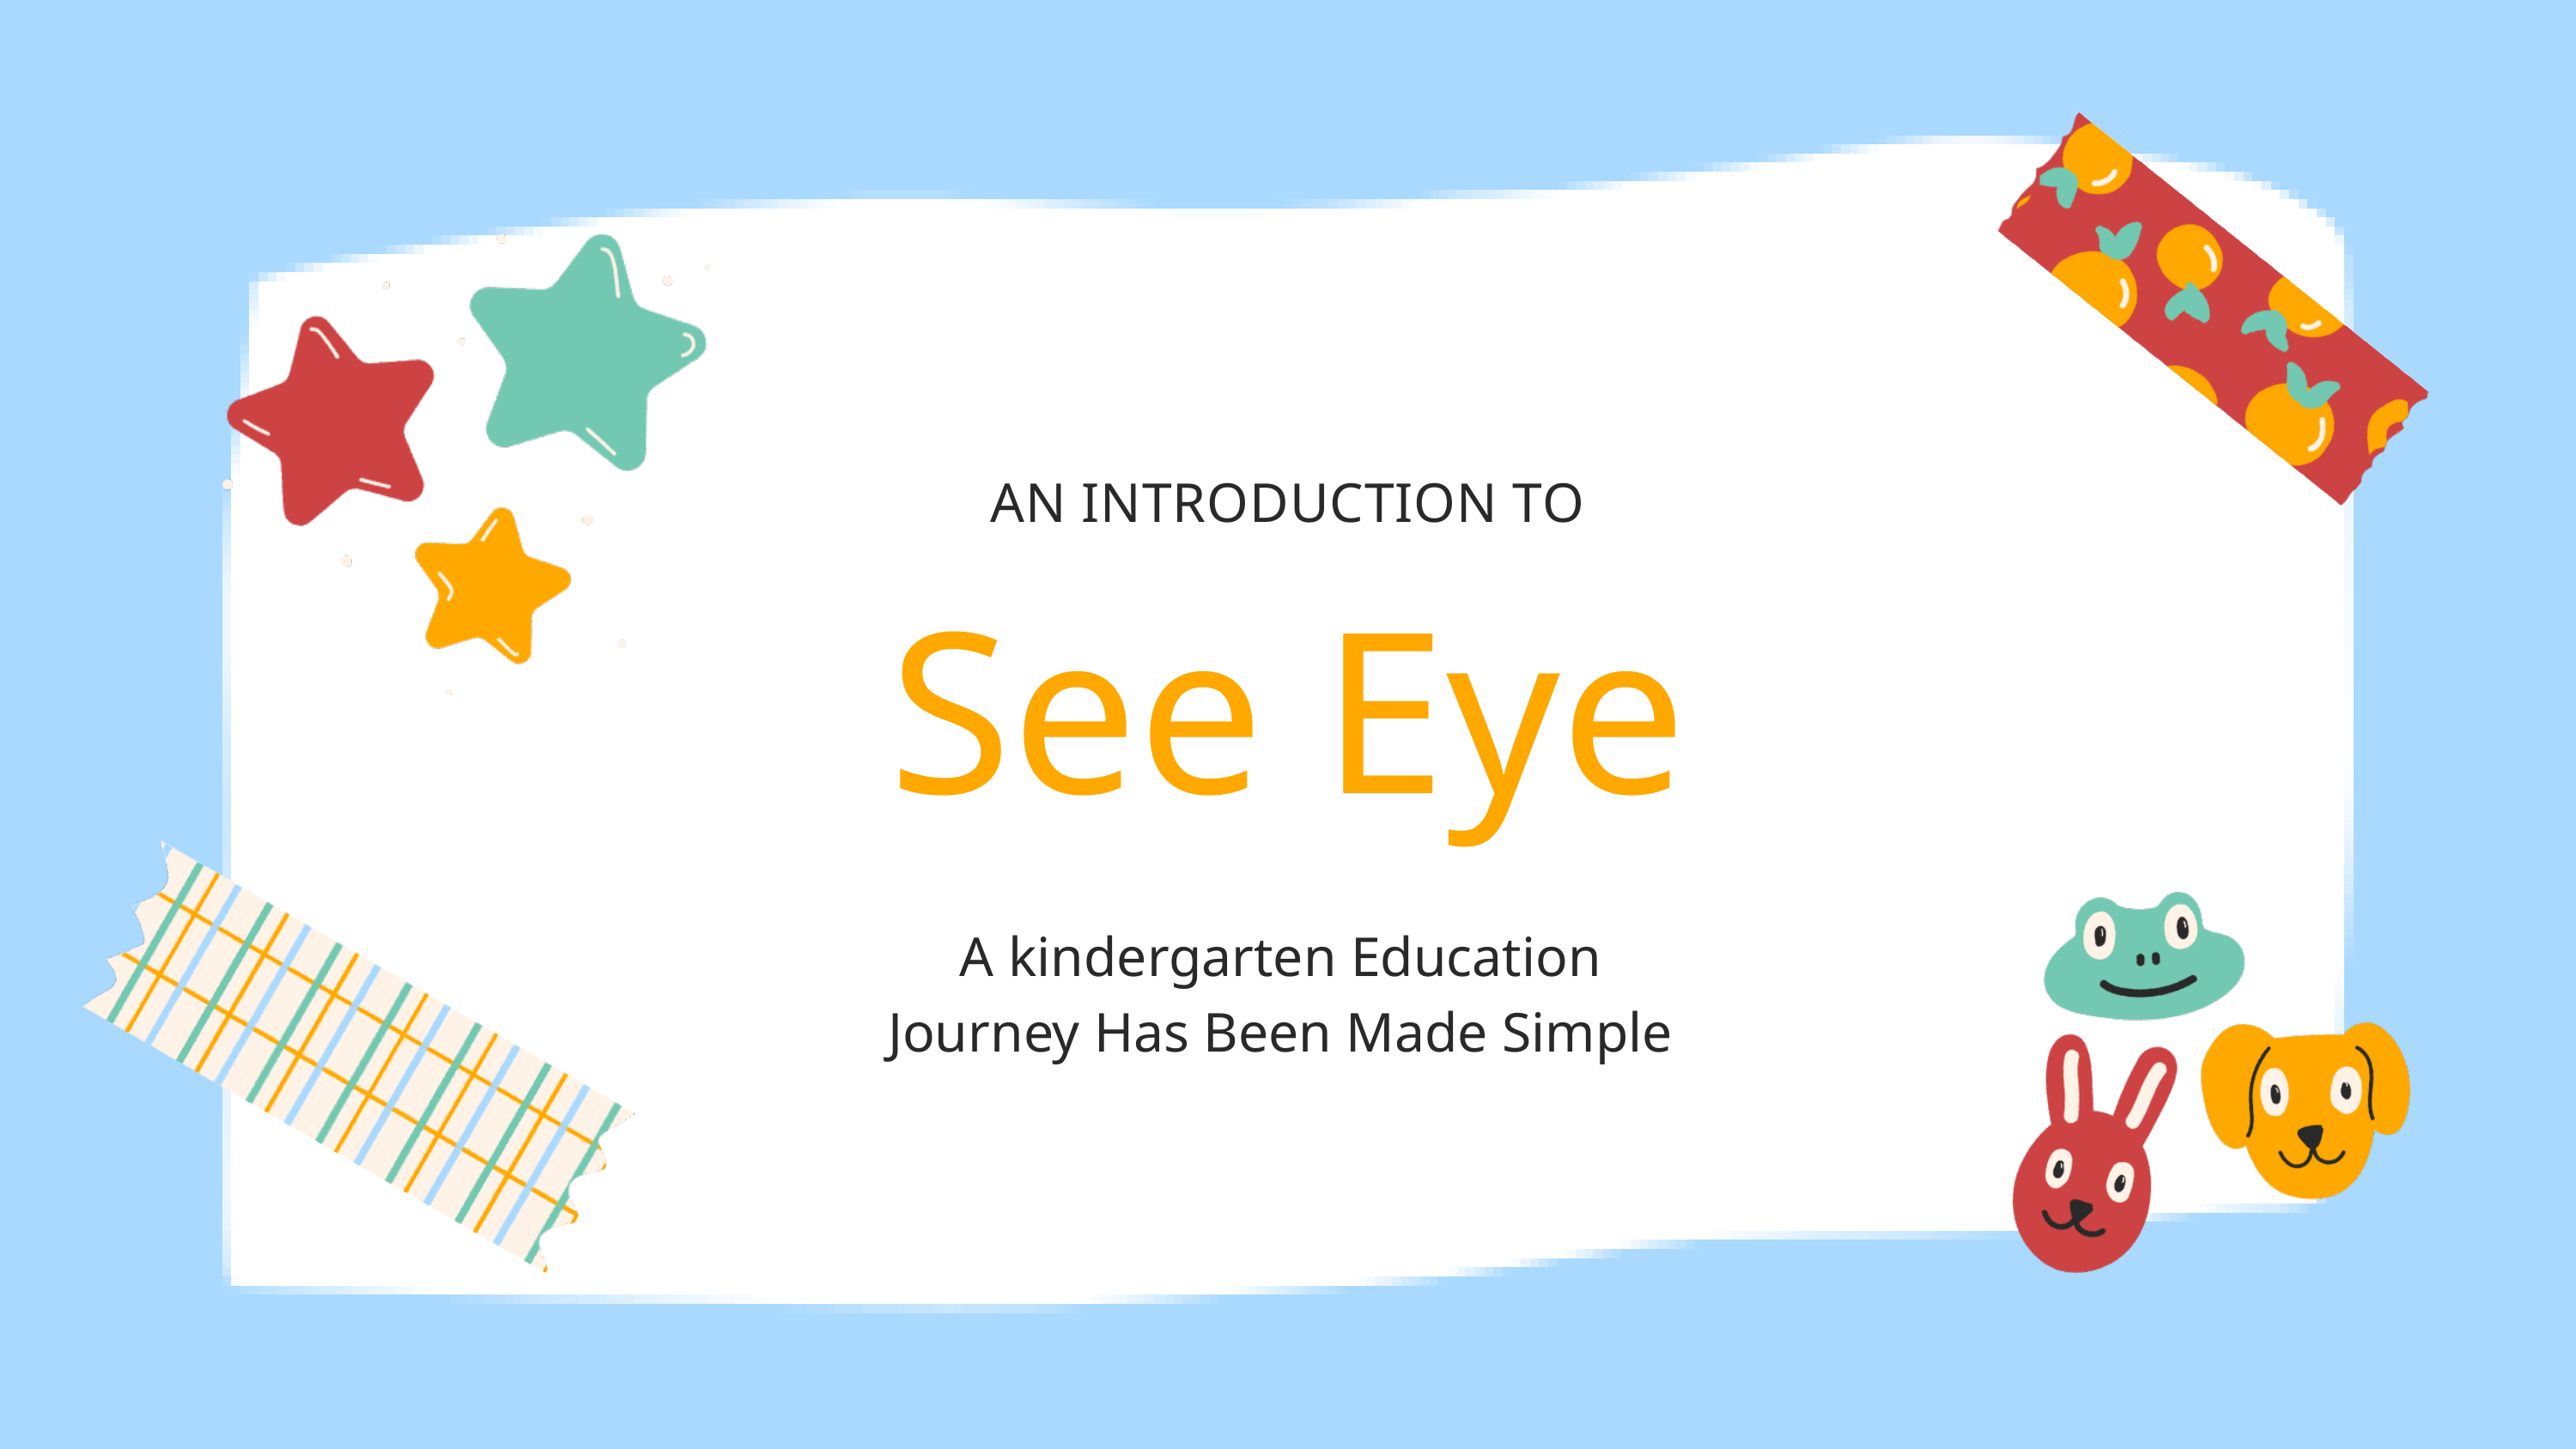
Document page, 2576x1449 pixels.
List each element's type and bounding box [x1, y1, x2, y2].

text_box [636, 464, 1940, 1059]
picture [70, 112, 2436, 1313]
